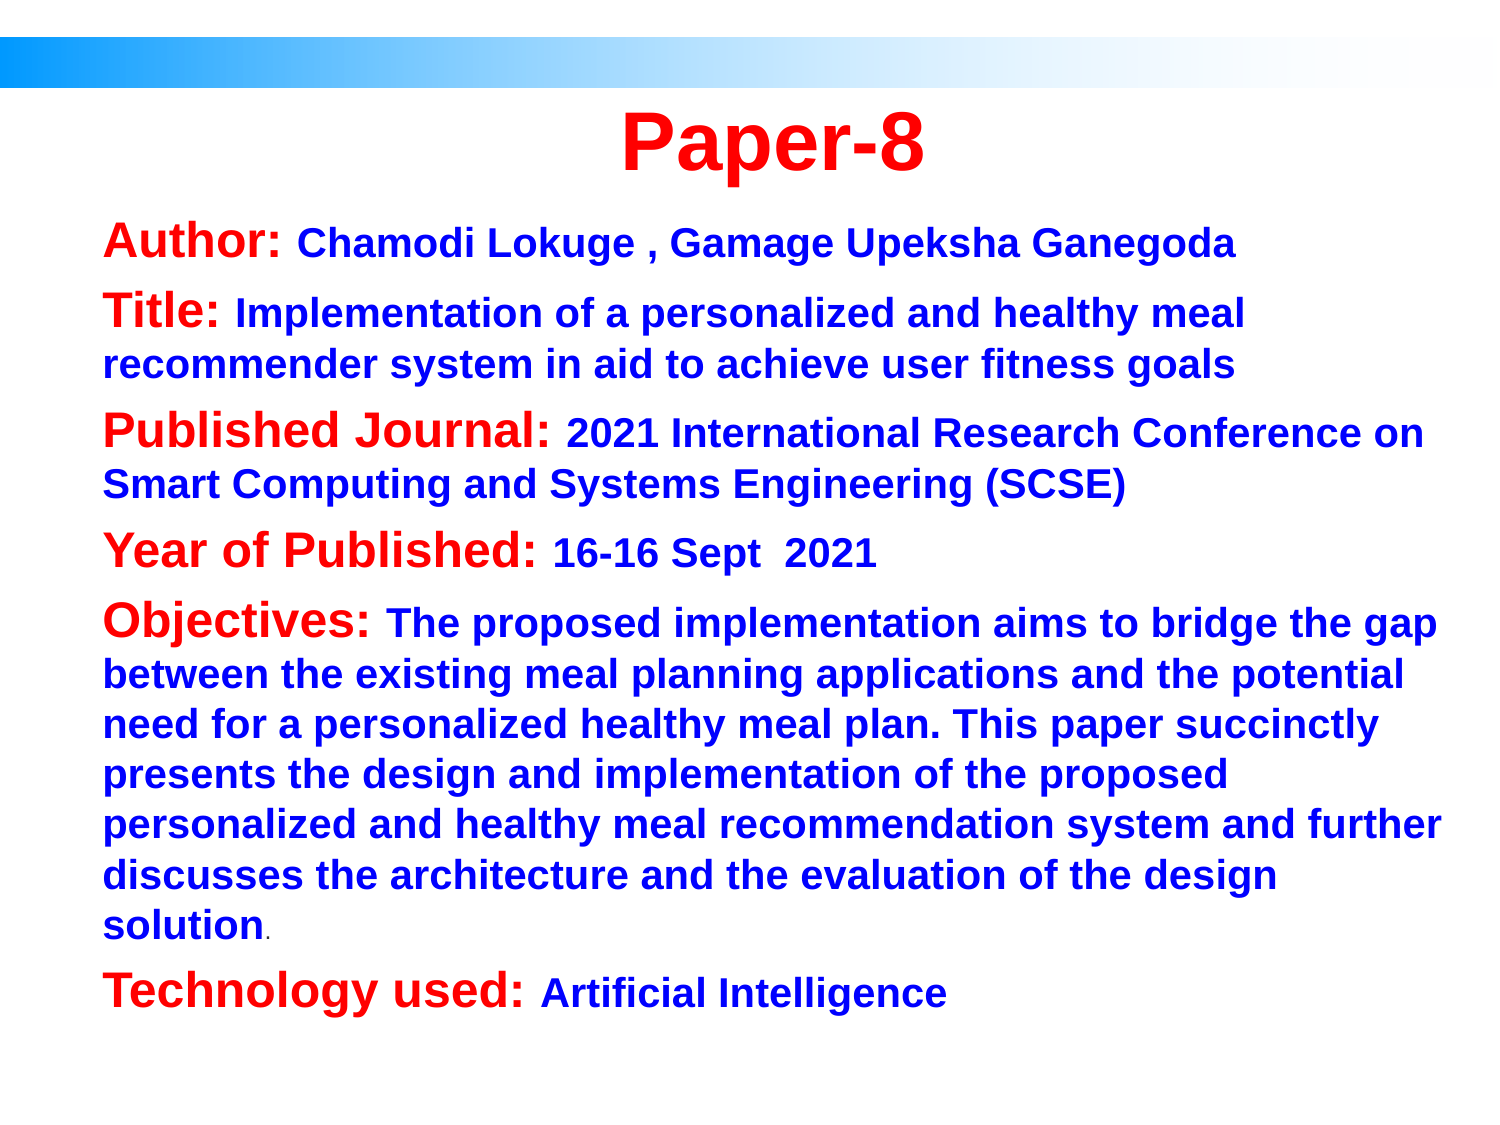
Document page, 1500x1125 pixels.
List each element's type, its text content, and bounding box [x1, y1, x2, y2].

title Paper-8 [112, 99, 1388, 175]
text_box Author: Chamodi Lokuge , Gamage Upeksha Ganegoda Title: Implementation of a personalized and healthy meal recommender system in aid to achieve user fitness goals Published Journal: 2021 International Research Conference on Smart Computing and Systems Engineering (SCSE) Year of Published: 16-16 Sept 2021 Objectives: The proposed implementation aims to bridge the gap between the existing meal planning applications and the potential need for a personalized healthy meal plan. This paper succinctly presents the design and implementation of the proposed personalized and healthy meal recommendation system and further discusses the architecture and the evaluation of the design solution. Technology used: Artificial Intelligence [87, 199, 1463, 1088]
text_box [0, 37, 1500, 88]
